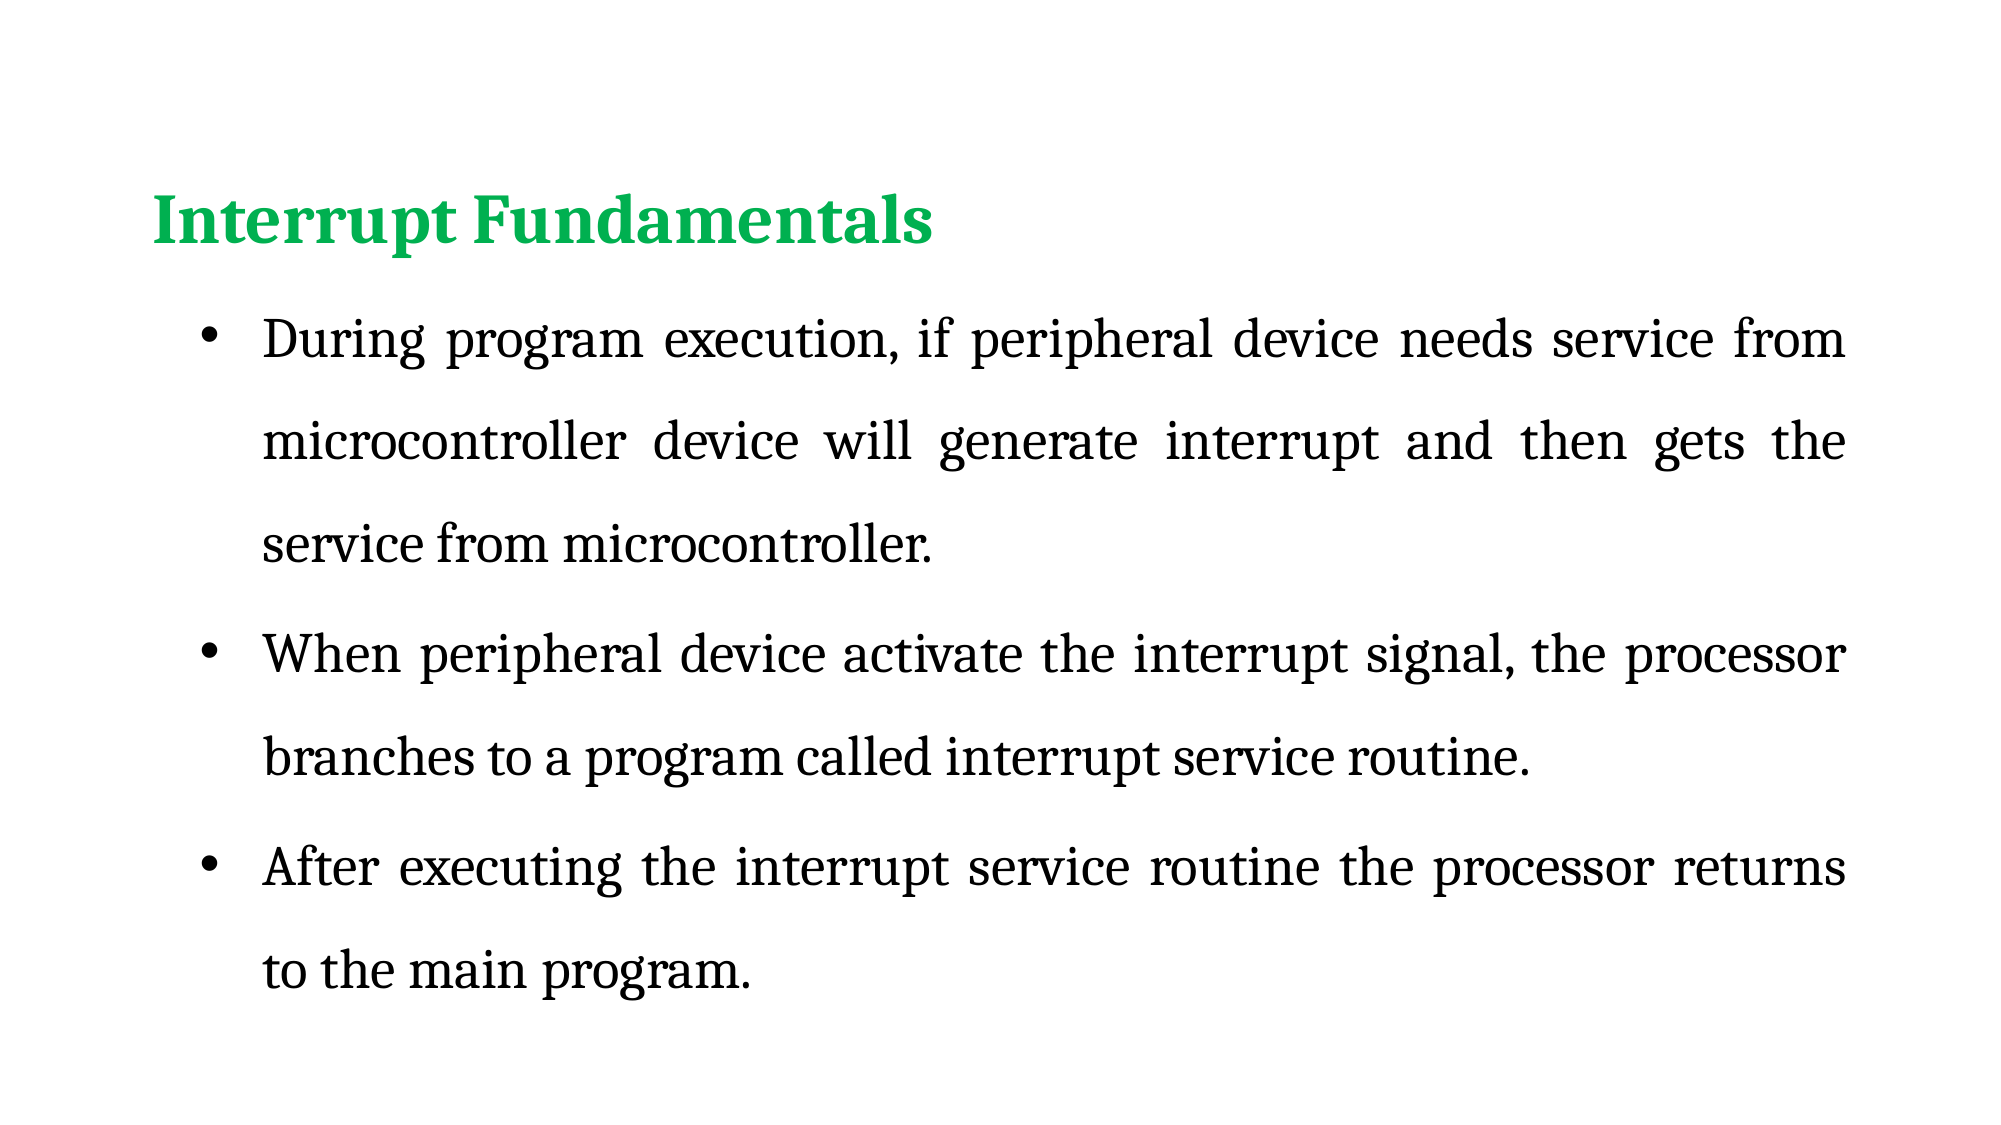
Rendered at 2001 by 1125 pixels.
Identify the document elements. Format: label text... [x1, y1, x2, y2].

list Interrupt Fundamentals During program execution, if peripheral device needs service from microcontroller device will generate interrupt and then gets the service from microcontroller. When peripheral device activate the interrupt signal, the processor branches to a program called interrupt service routine. After executing the interrupt service routine the processor returns to the main program. [137, 122, 1863, 1014]
